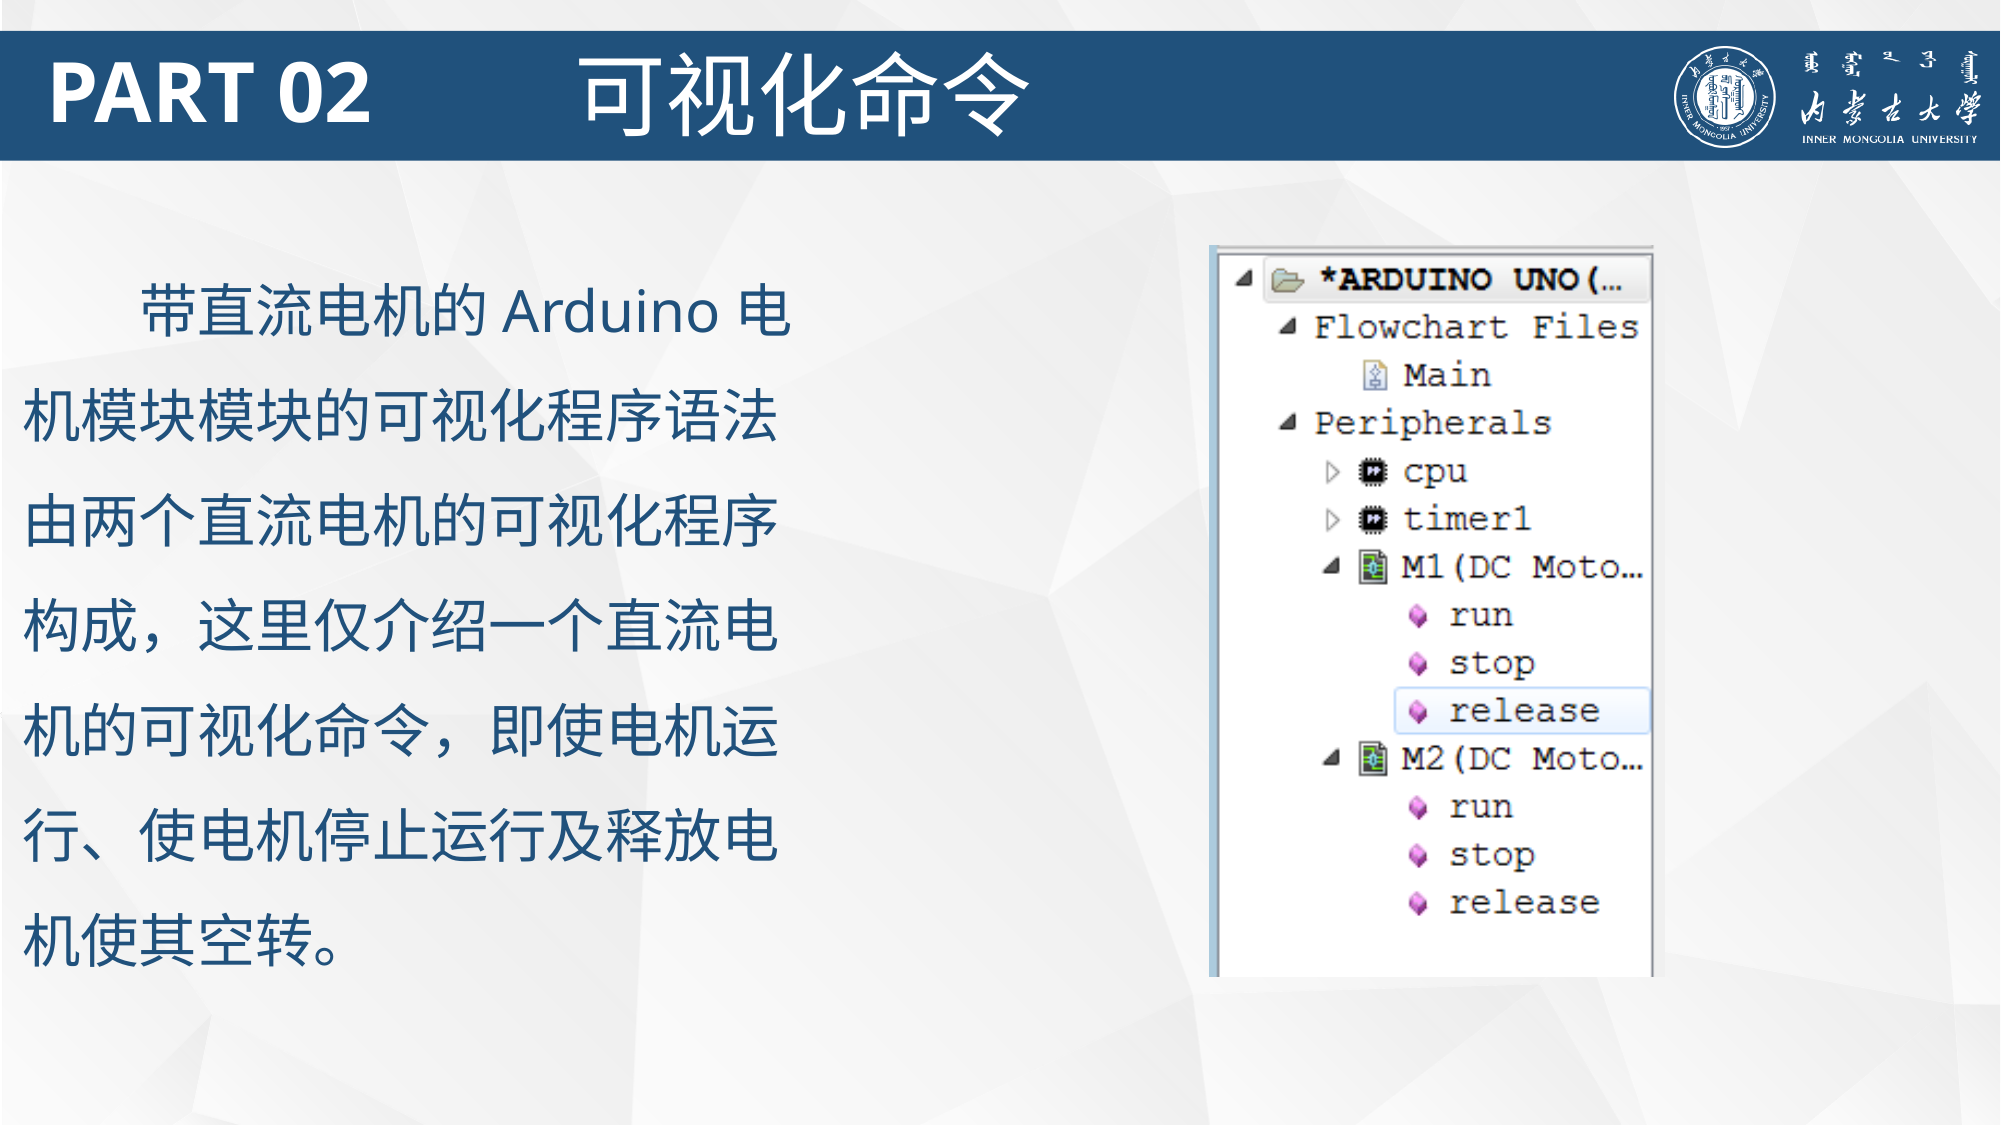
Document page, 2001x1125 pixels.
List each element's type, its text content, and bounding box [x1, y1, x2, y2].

list 可视化命令 [559, 42, 1212, 158]
picture [1673, 46, 1986, 150]
picture [0, 0, 2001, 1125]
list PART 02 [32, 42, 481, 148]
text_box 带直流电机的Arduino电机模块模块的可视化程序语法由两个直流电机的可视化程序构成，这里仅介绍一个直流电机的可视化命令，即使电机运行、使电机停止运行及释放电机使其空转。 [7, 231, 823, 982]
